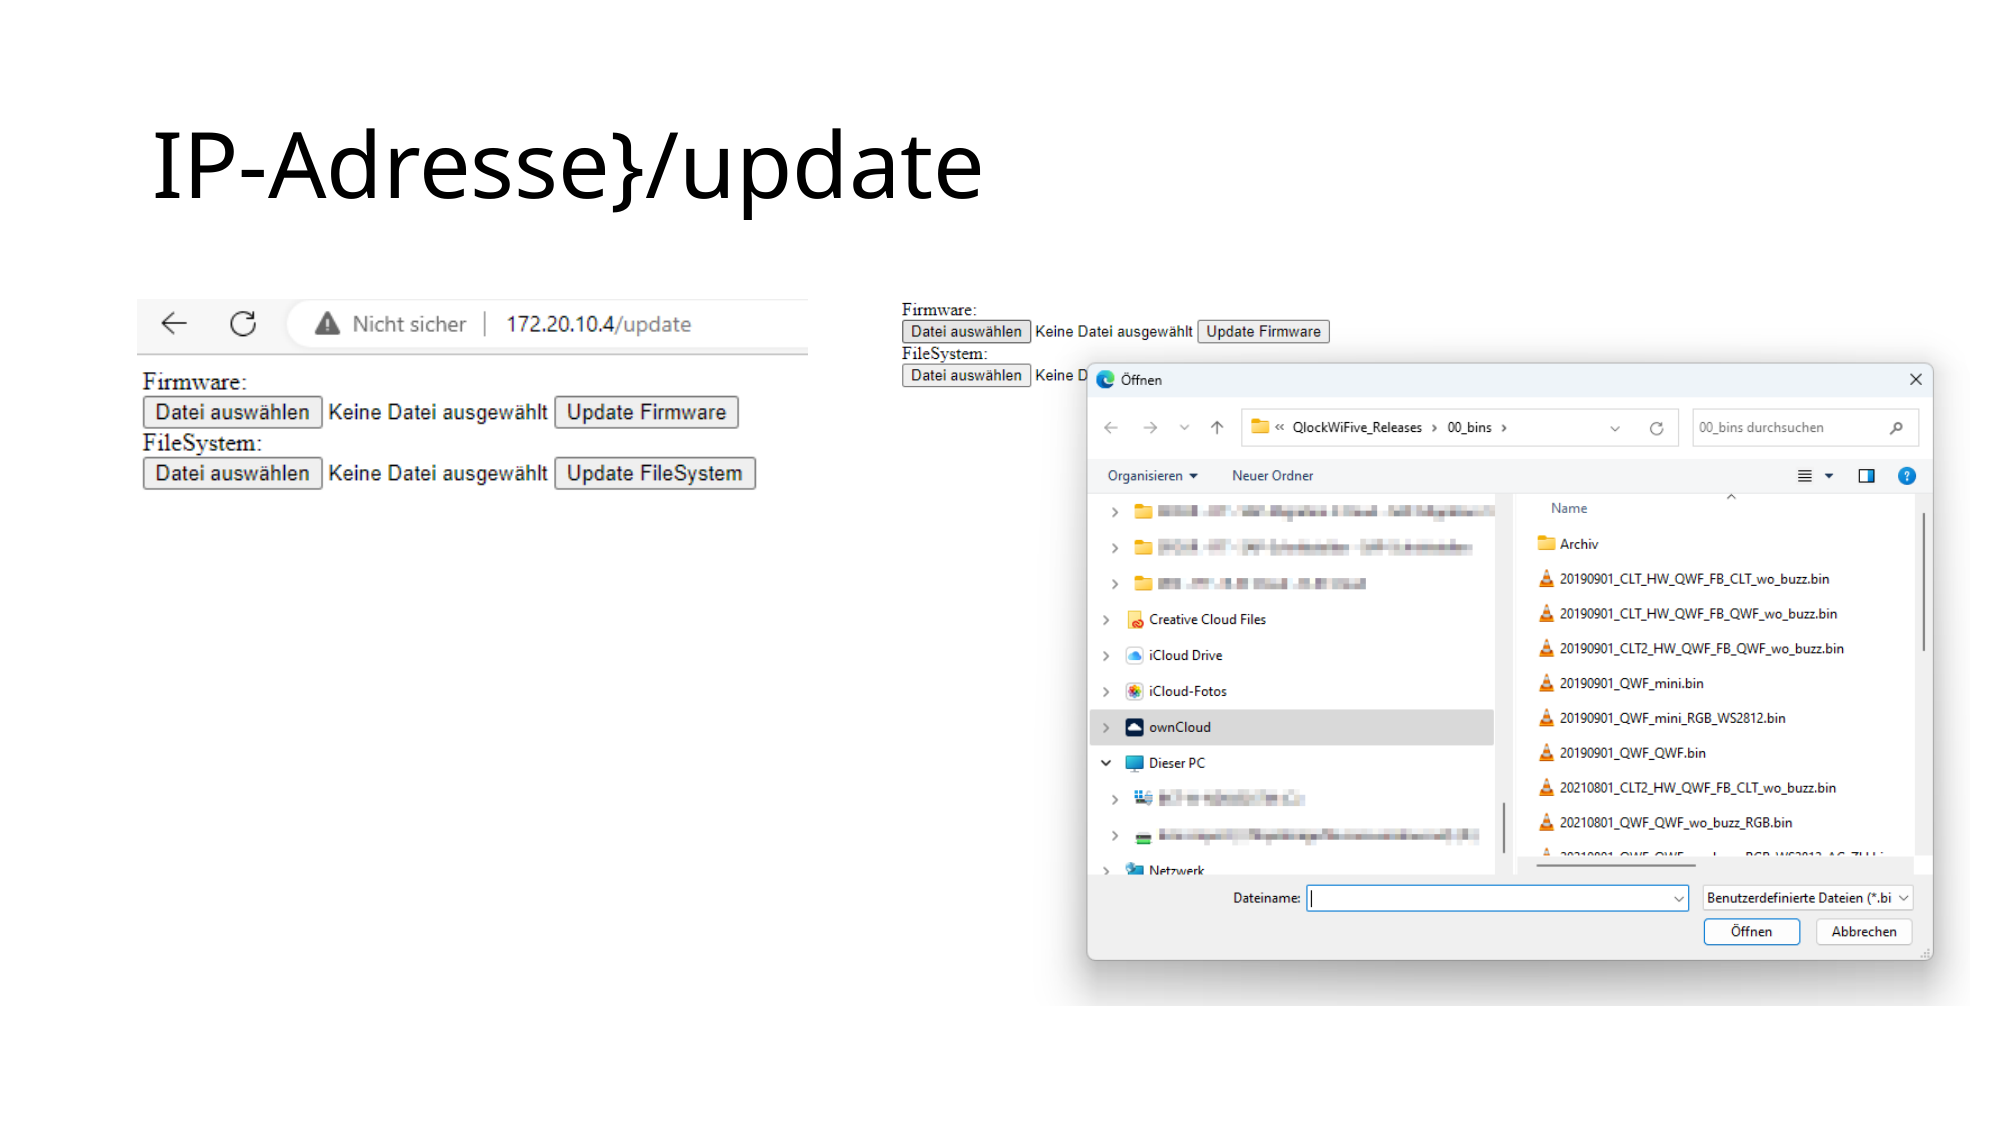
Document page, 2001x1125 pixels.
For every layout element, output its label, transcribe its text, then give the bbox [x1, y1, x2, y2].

picture [900, 294, 1970, 1006]
title IP-Adresse}/update [137, 59, 1863, 278]
picture [137, 299, 808, 537]
